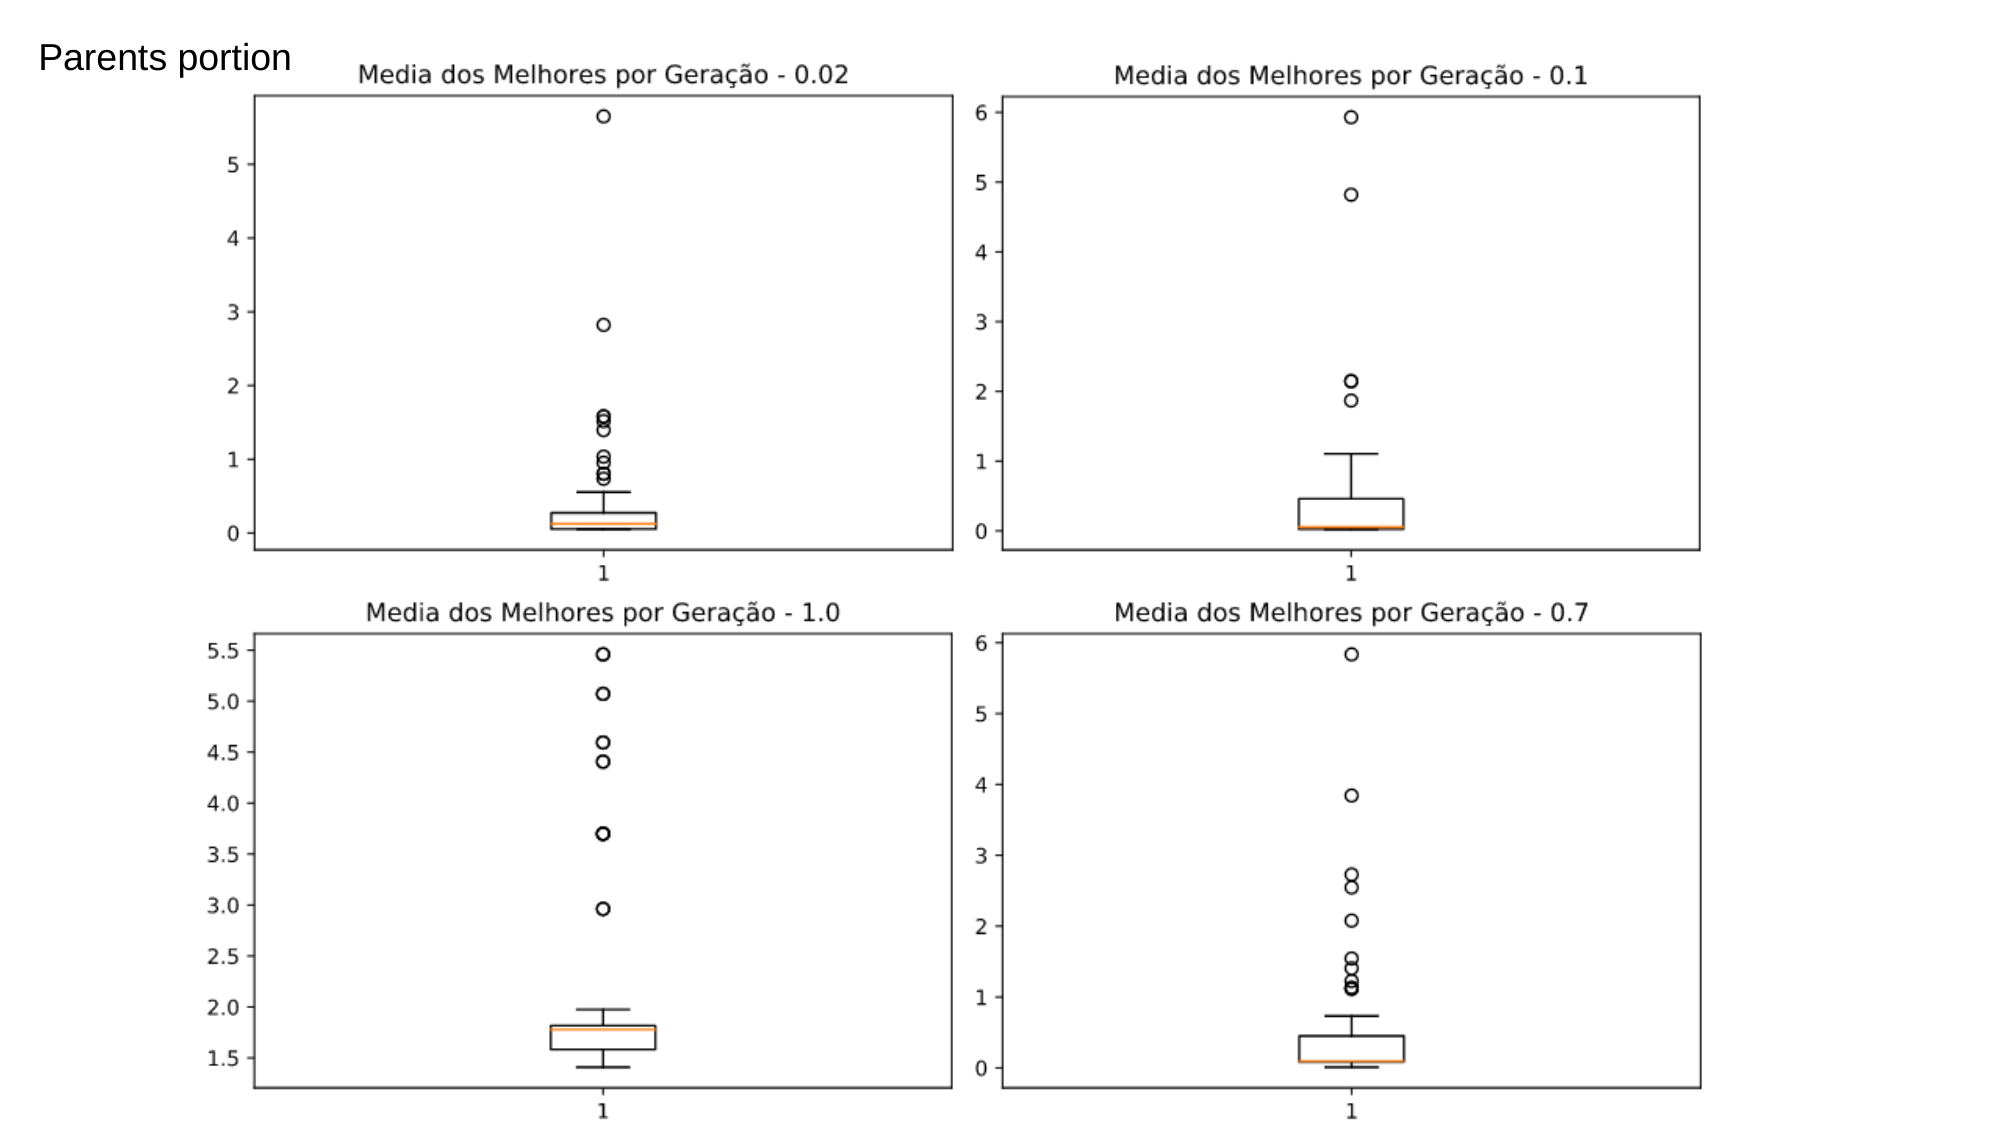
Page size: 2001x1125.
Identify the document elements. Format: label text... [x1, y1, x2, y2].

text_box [191, 49, 1716, 1125]
text_box Parents portion [23, 25, 307, 83]
